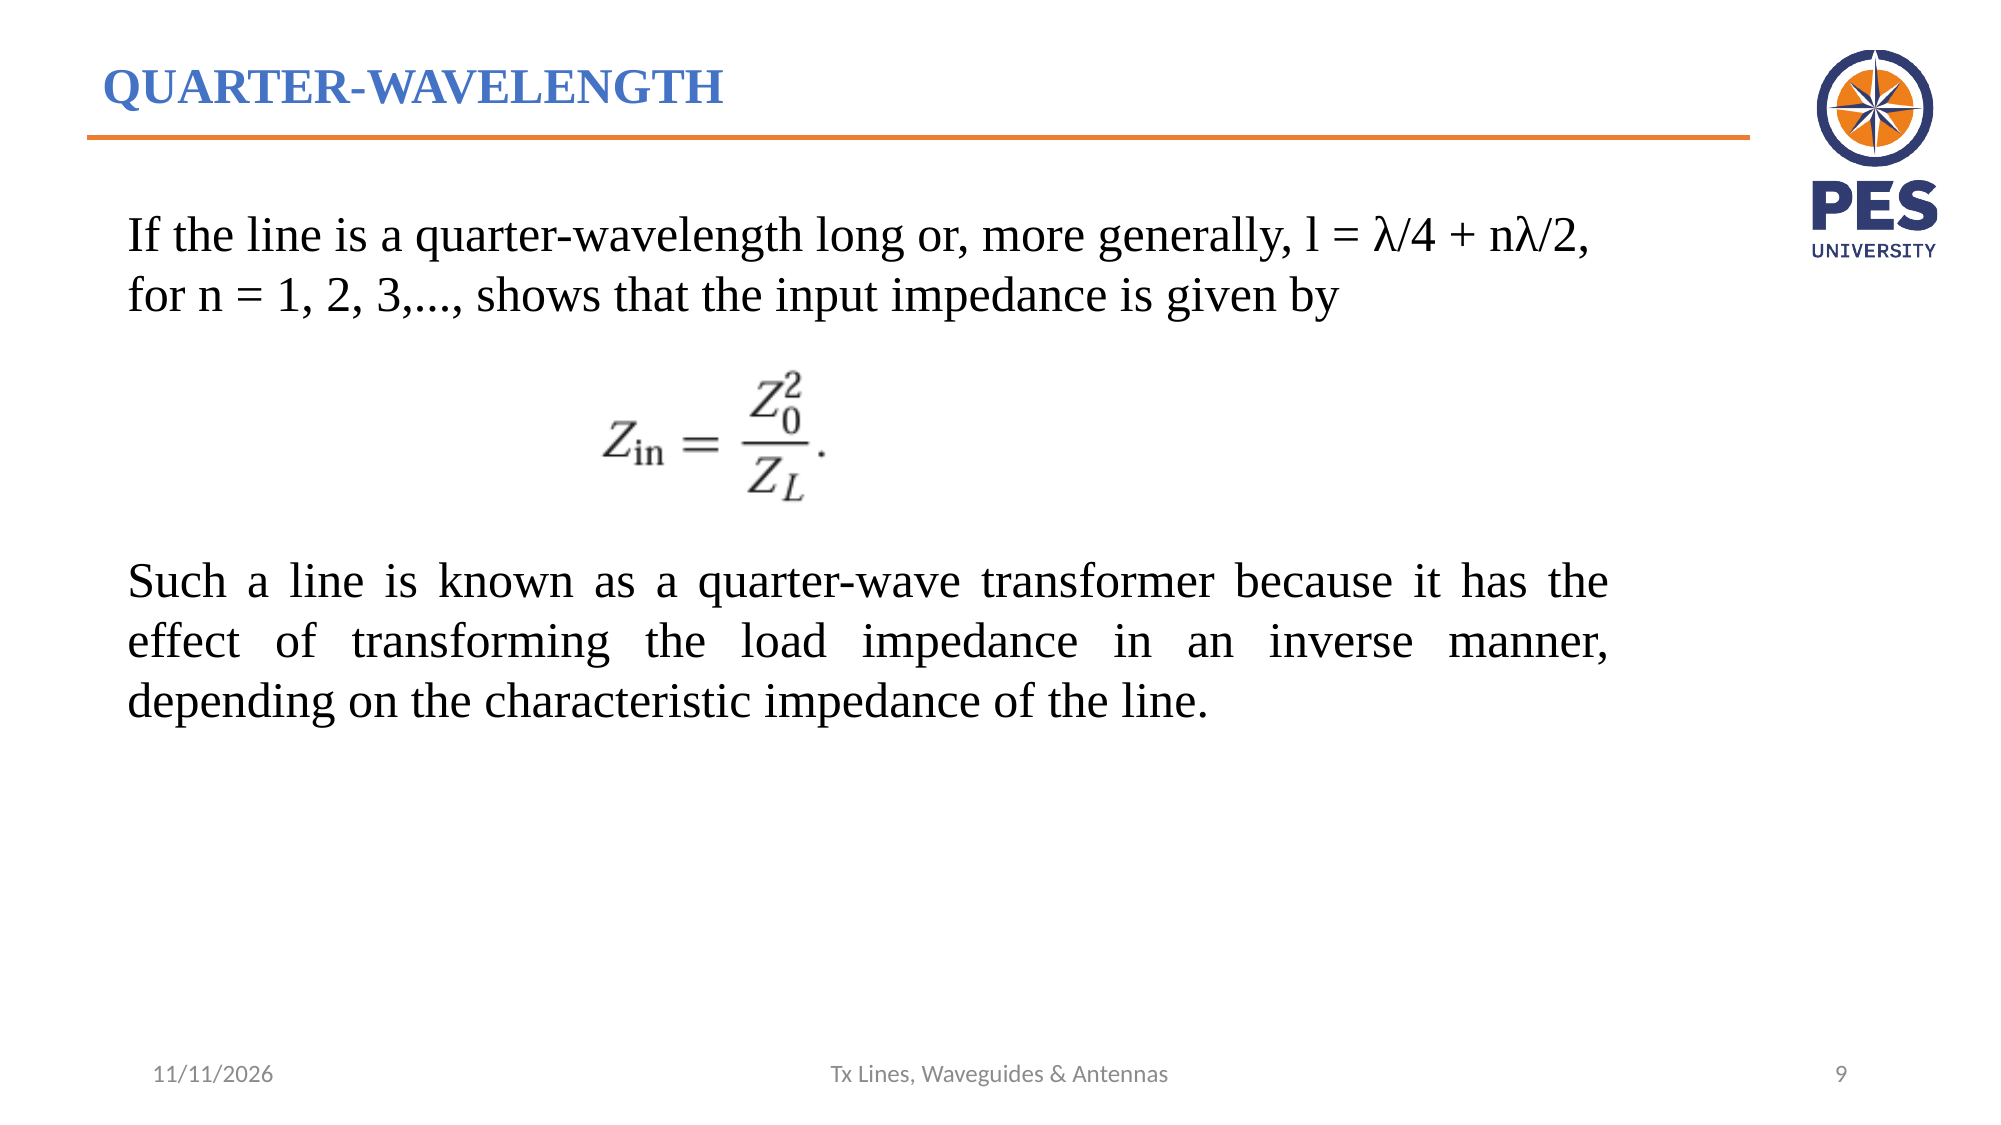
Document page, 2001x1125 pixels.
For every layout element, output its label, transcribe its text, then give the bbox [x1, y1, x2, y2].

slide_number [137, 1042, 588, 1103]
text_box QUARTER-WAVELENGTH [87, 46, 1088, 122]
picture [1812, 49, 1938, 263]
footer Tx Lines, Waveguides & Antennas [662, 1042, 1338, 1103]
slide_number 9 [1412, 1042, 1863, 1103]
text_box Such a line is known as a quarter-wave transformer because it has the effect of transforming the load impedance in an inverse manner, depending on the characteristic impedance of the line. [112, 540, 1625, 735]
text_box If the line is a quarter-wavelength long or, more generally, l = λ/4 + nλ/2, for n = 1, 2, 3,..., shows that the input impedance is given by [112, 194, 1663, 329]
picture [561, 354, 886, 516]
